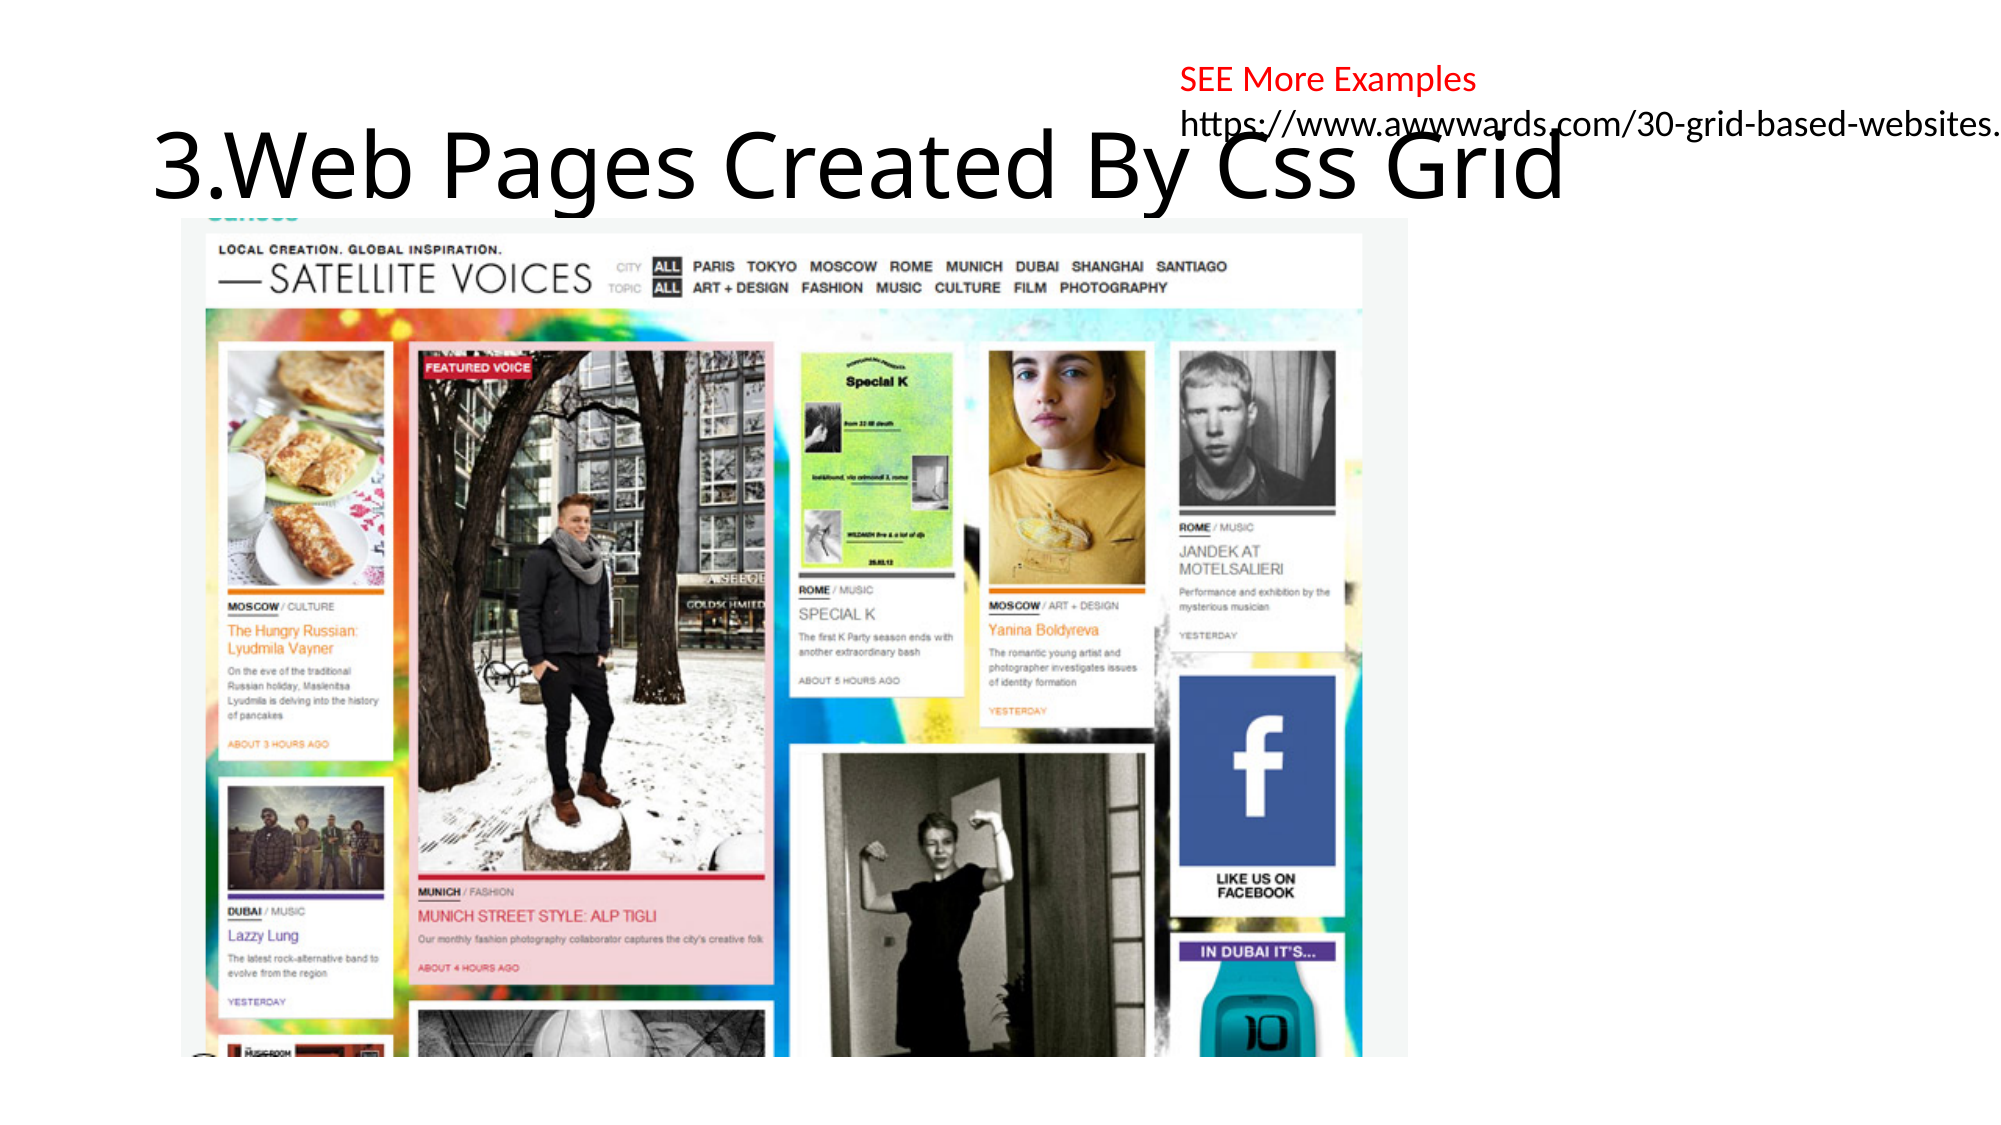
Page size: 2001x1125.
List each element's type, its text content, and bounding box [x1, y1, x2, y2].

title 3.Web Pages Created By Css Grid [137, 59, 1863, 278]
picture [181, 218, 1408, 1057]
text_box SEE More Examples https://www.awwwards.com/30-grid-based-websites.html [1165, 46, 2000, 152]
